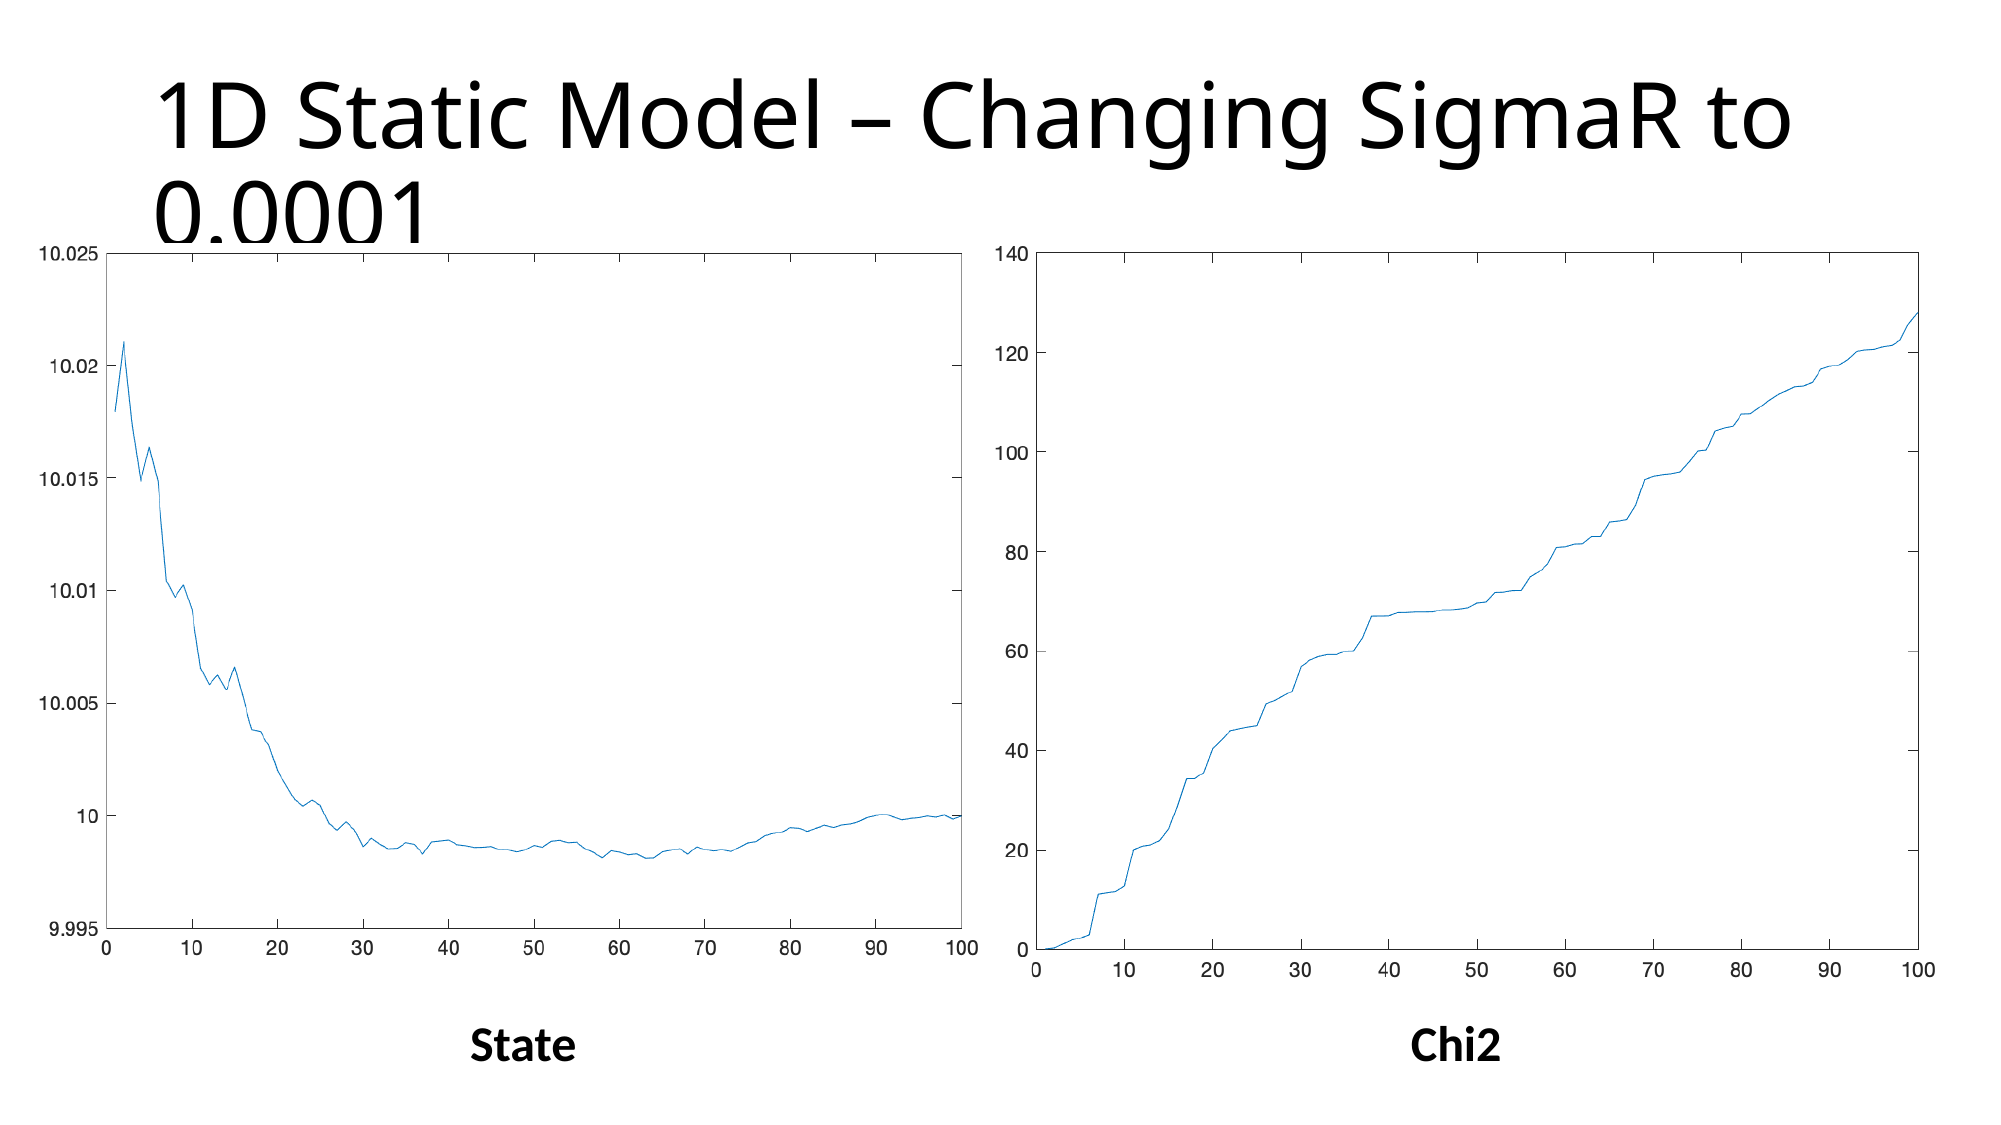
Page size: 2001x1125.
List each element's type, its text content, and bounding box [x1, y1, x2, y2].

picture [993, 243, 1936, 979]
title 1D Static Model – Changing SigmaR to 0.0001 [137, 59, 1863, 278]
text_box Chi2 [1396, 1004, 1517, 1080]
picture [37, 243, 979, 957]
text_box State [455, 1004, 592, 1080]
